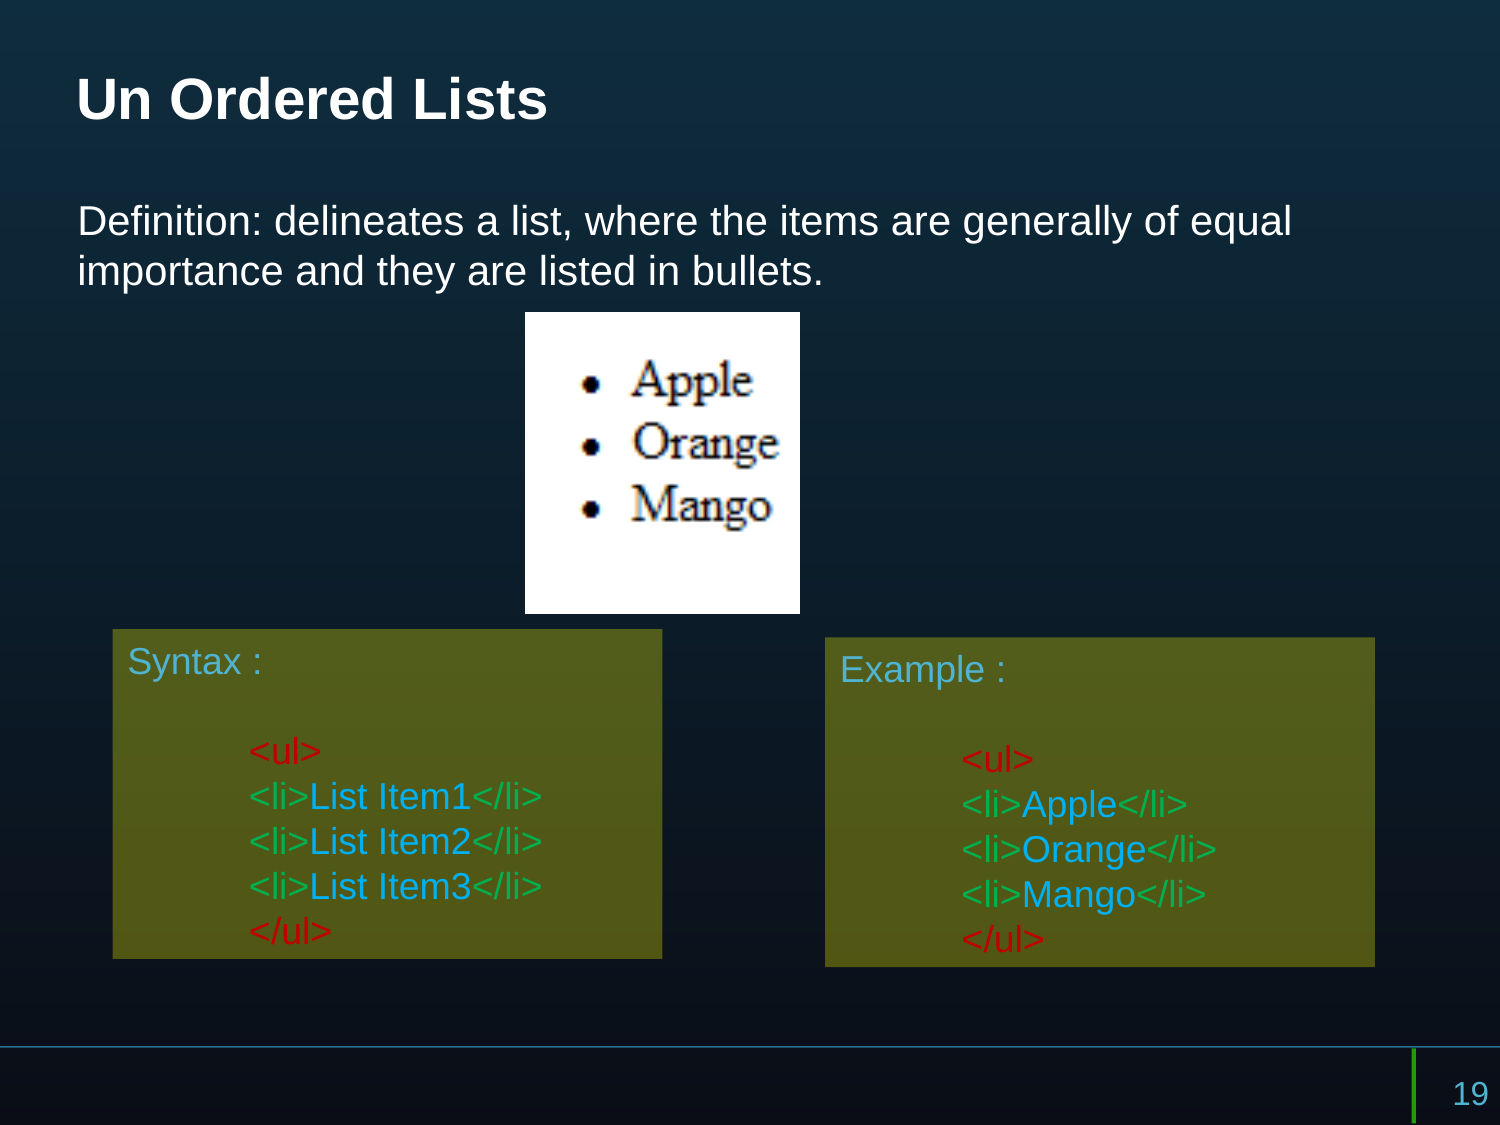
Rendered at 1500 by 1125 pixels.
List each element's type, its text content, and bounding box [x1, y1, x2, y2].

text_box Syntax : <ul> <li>List Item1</li> <li>List Item2</li> <li>List Item3</li> </ul> [112, 629, 663, 959]
list Definition: delineates a list, where the items are generally of equal importance and they are listed in bullets. [62, 186, 1438, 945]
picture [524, 312, 801, 614]
slide_number 19 [1437, 1065, 1500, 1103]
text_box Example : <ul> <li>Apple</li> <li>Orange</li> <li>Mango</li> </ul> [825, 637, 1375, 968]
title Un Ordered Lists [61, 54, 1438, 154]
